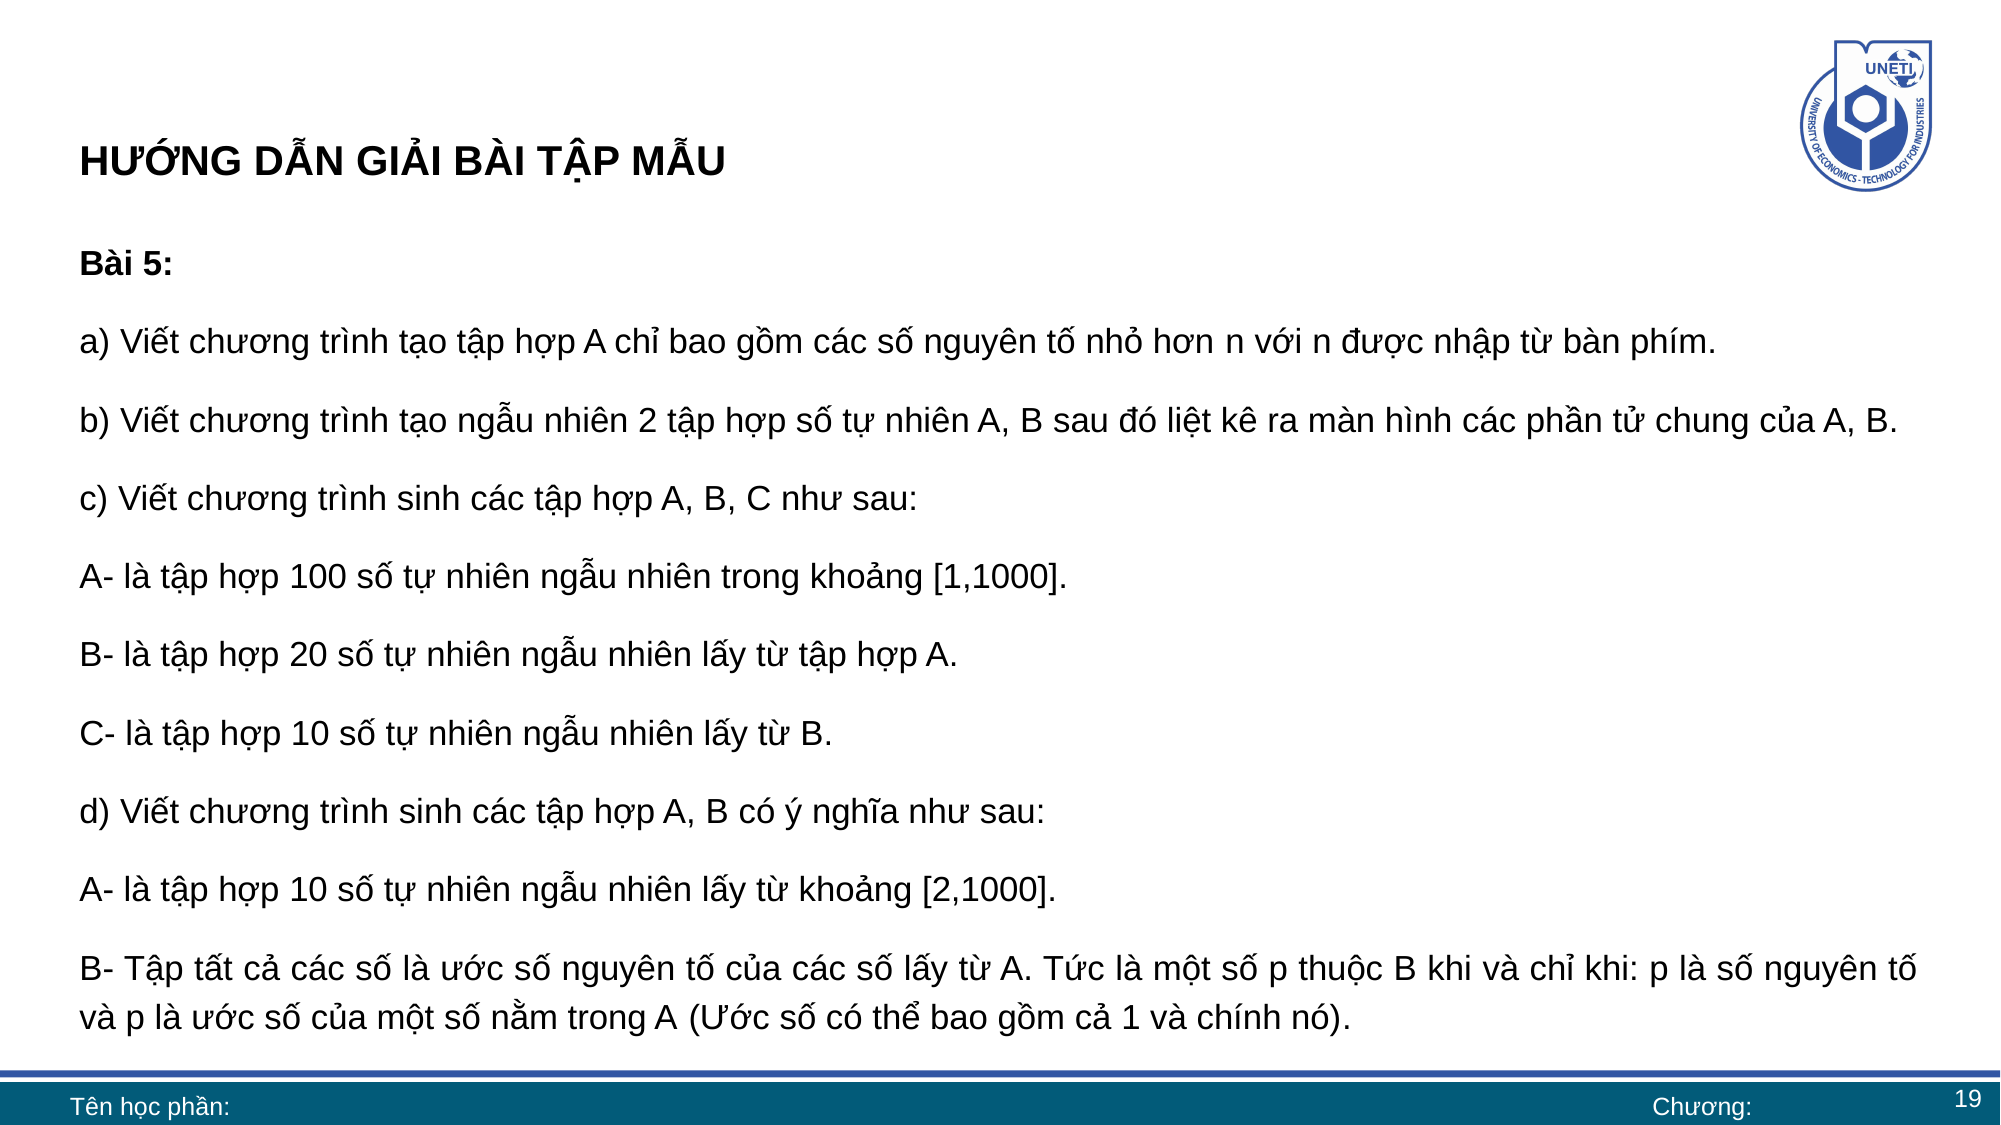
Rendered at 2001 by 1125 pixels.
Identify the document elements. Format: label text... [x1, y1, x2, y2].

text_box Tên học phần: [55, 1082, 1591, 1125]
picture [1798, 37, 1936, 116]
list Bài 5: a) Viết chương trình tạo tập hợp A chỉ bao gồm các số nguyên tố nhỏ hơn n với n được nhập từ bàn phím. b) Viết chương trình tạo ngẫu nhiên 2 tập hợp số tự nhiên A, B sau đó liệt kê ra màn hình các phần tử chung của A, B. c) Viết chương trình sinh các tập hợp A, B, C như sau: A- là tập hợp 100 số tự nhiên ngẫu nhiên trong khoảng [1,1000]. B- là tập hợp 20 số tự nhiên ngẫu nhiên lấy từ tập hợp A. C- là tập hợp 10 số tự nhiên ngẫu nhiên lấy từ B. d) Viết chương trình sinh các tập hợp A, B có ý nghĩa như sau: A- là tập hợp 10 số tự nhiên ngẫu nhiên lấy từ khoảng [2,1000]. B- Tập tất cả các số là ước số nguyên tố của các số lấy từ A. Tức là một số p thuộc B khi và chỉ khi: p là số nguyên tố và p là ước số của một số nằm trong A (Ước số có thể bao gồm cả 1 và chính nó). [64, 224, 1936, 1082]
text_box Chương: [1591, 1082, 1815, 1125]
slide_number 19 [1547, 1071, 1998, 1124]
title HƯỚNG DẪN GIẢI BÀI TẬP MẪU [64, 116, 1936, 224]
